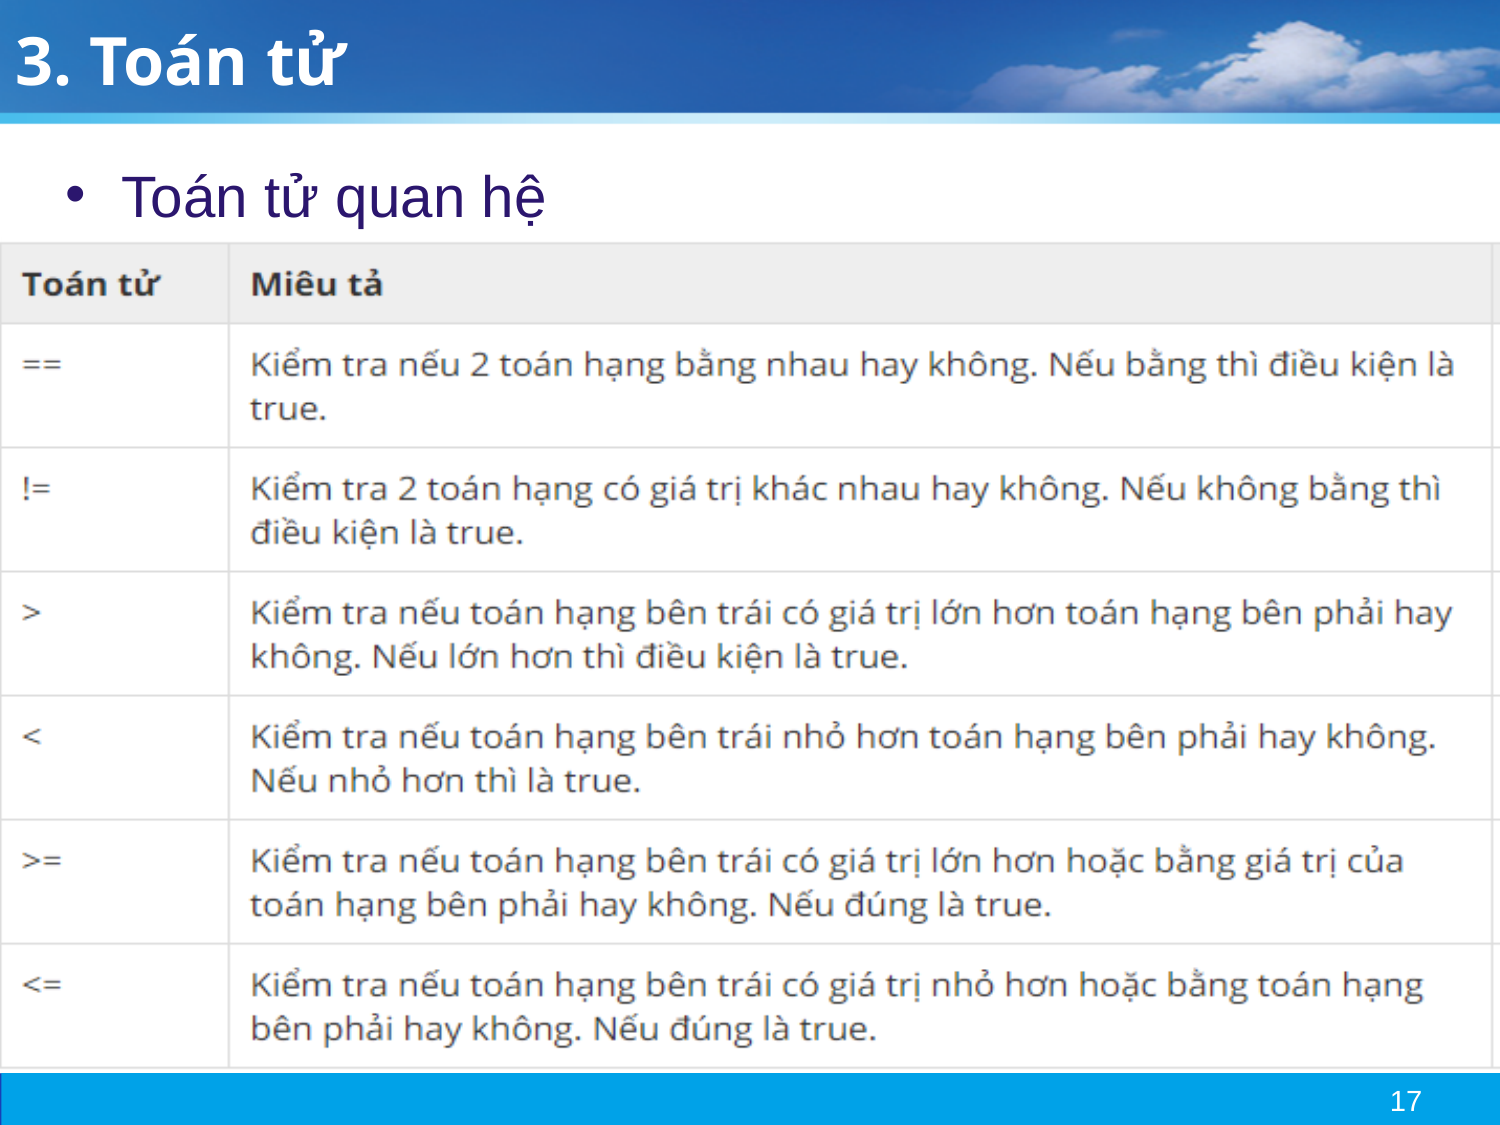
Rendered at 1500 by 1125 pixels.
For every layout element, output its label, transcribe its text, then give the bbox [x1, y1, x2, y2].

title 3. Toán tử [0, 12, 1475, 105]
slide_number 17 [1087, 1081, 1438, 1125]
picture [0, 1, 1500, 1125]
text_box Toán tử quan hệ [44, 149, 1476, 235]
